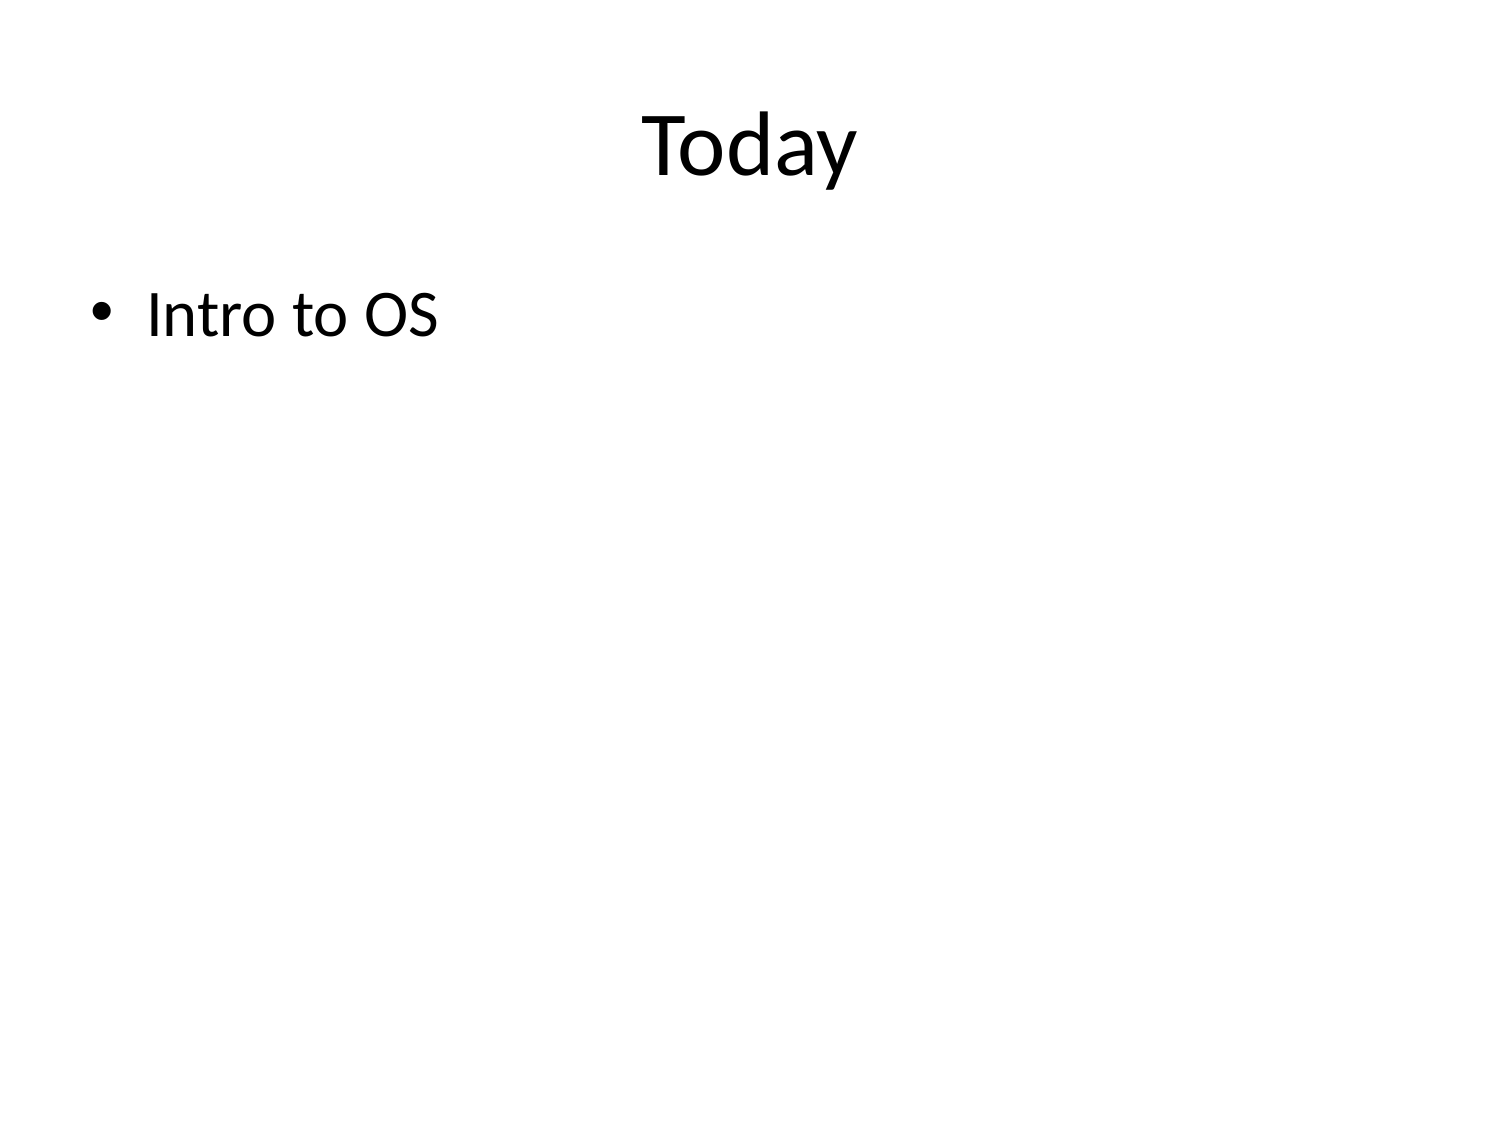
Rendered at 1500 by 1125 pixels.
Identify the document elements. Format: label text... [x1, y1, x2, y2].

list Intro to OS [75, 262, 1425, 1005]
title Today [75, 45, 1425, 233]
